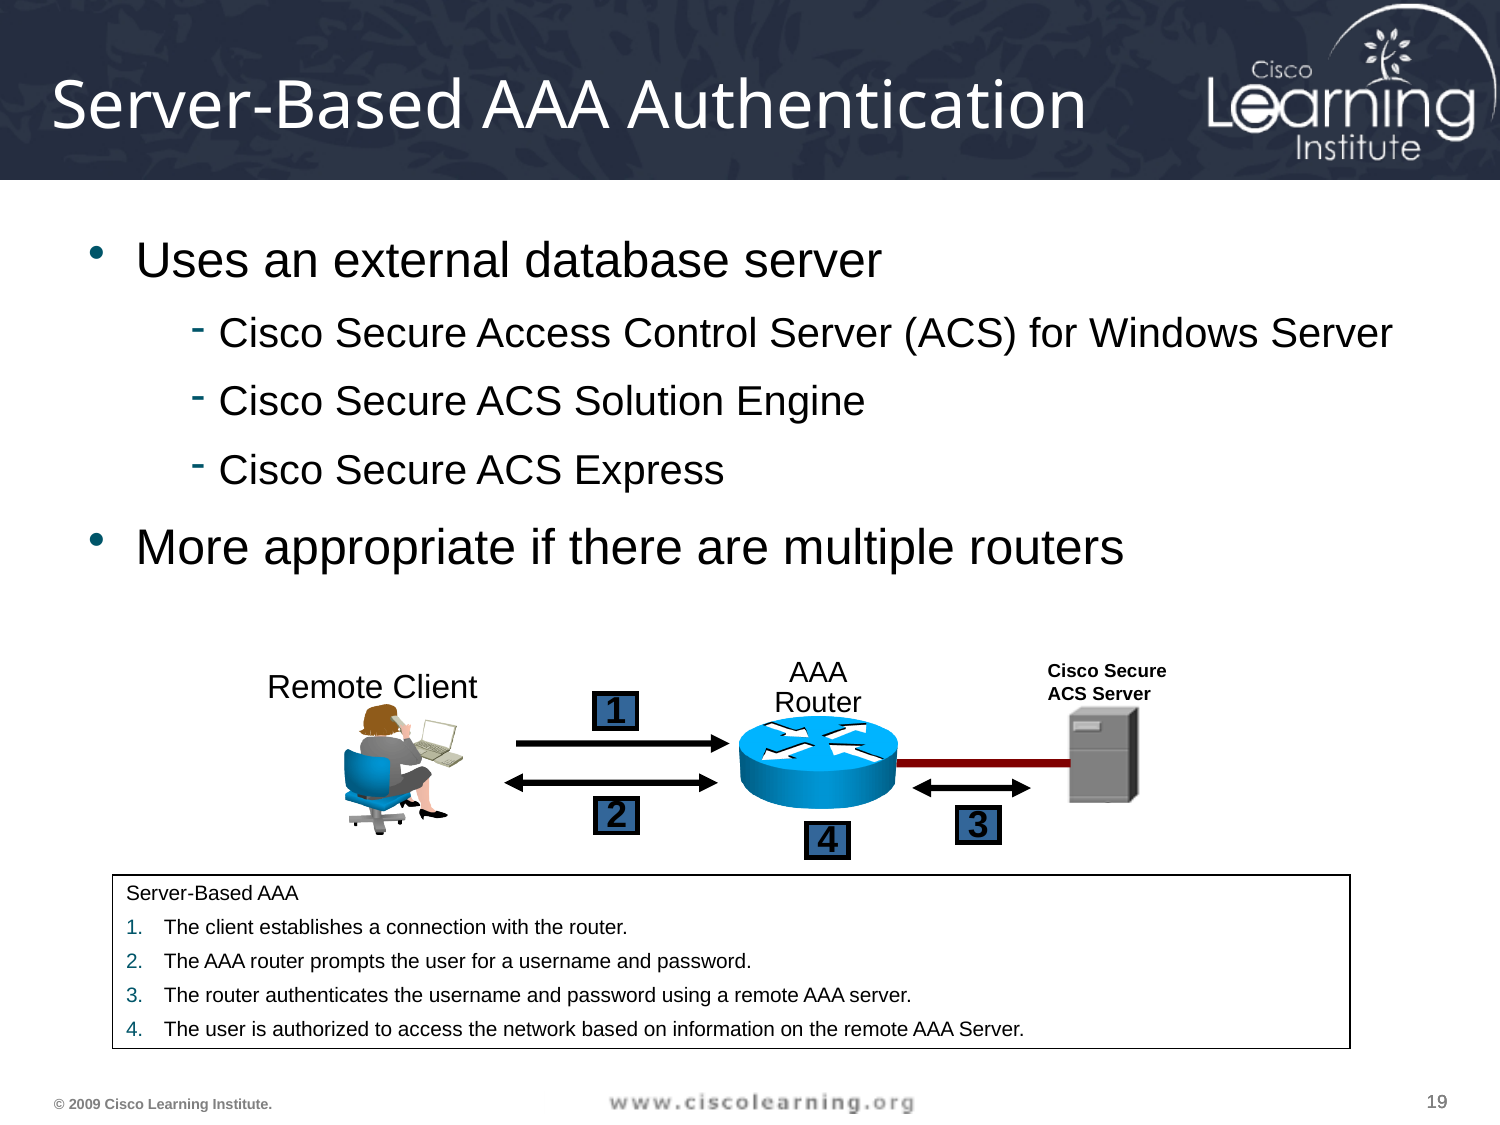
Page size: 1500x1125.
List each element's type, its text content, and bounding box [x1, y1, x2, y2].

text_box Server-Based AAA The client establishes a connection with the router. The AAA router prompts the user for a username and password. The router authenticates the username and password using a remote AAA server. The user is authorized to access the network based on information on the remote AAA Server. [112, 875, 1350, 1049]
picture [0, 0, 1500, 180]
list Uses an external database server Cisco Secure Access Control Server (ACS) for Windows Server Cisco Secure ACS Solution Engine Cisco Secure ACS Express More appropriate if there are multiple routers [74, 224, 1424, 614]
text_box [249, 649, 1209, 859]
picture [543, 1091, 1013, 1114]
title Server-Based AAA Authentication [37, 12, 1438, 150]
